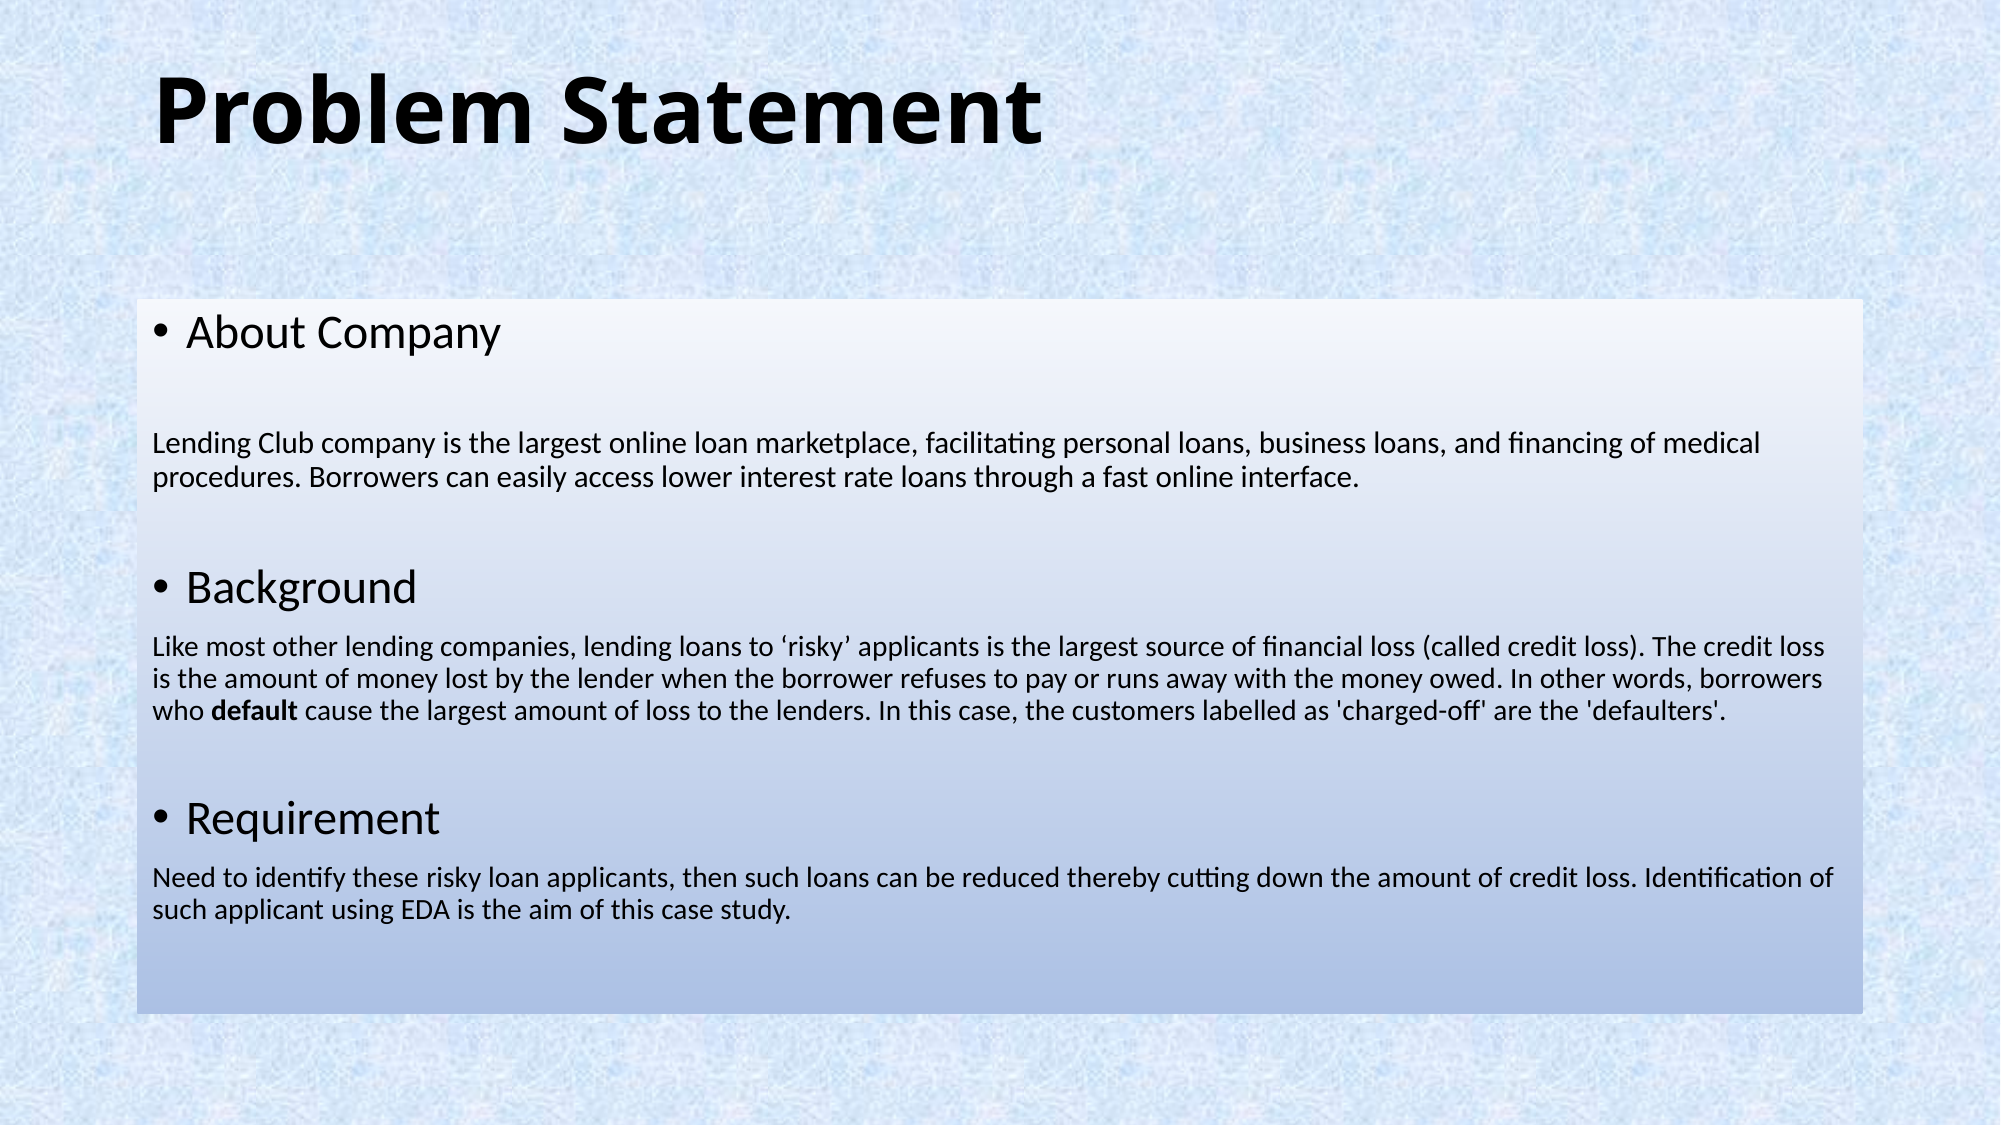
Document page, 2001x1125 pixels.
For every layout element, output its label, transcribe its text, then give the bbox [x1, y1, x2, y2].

title Problem Statement [137, 59, 1863, 278]
list About Company Lending Club company is the largest online loan marketplace, facilitating personal loans, business loans, and financing of medical procedures. Borrowers can easily access lower interest rate loans through a fast online interface. Background Like most other lending companies, lending loans to ‘risky’ applicants is the largest source of financial loss (called credit loss). The credit loss is the amount of money lost by the lender when the borrower refuses to pay or runs away with the money owed. In other words, borrowers who default cause the largest amount of loss to the lenders. In this case, the customers labelled as 'charged-off' are the 'defaulters'. Requirement Need to identify these risky loan applicants, then such loans can be reduced thereby cutting down the amount of credit loss. Identification of such applicant using EDA is the aim of this case study. [137, 299, 1863, 1014]
picture [0, 0, 2001, 1125]
